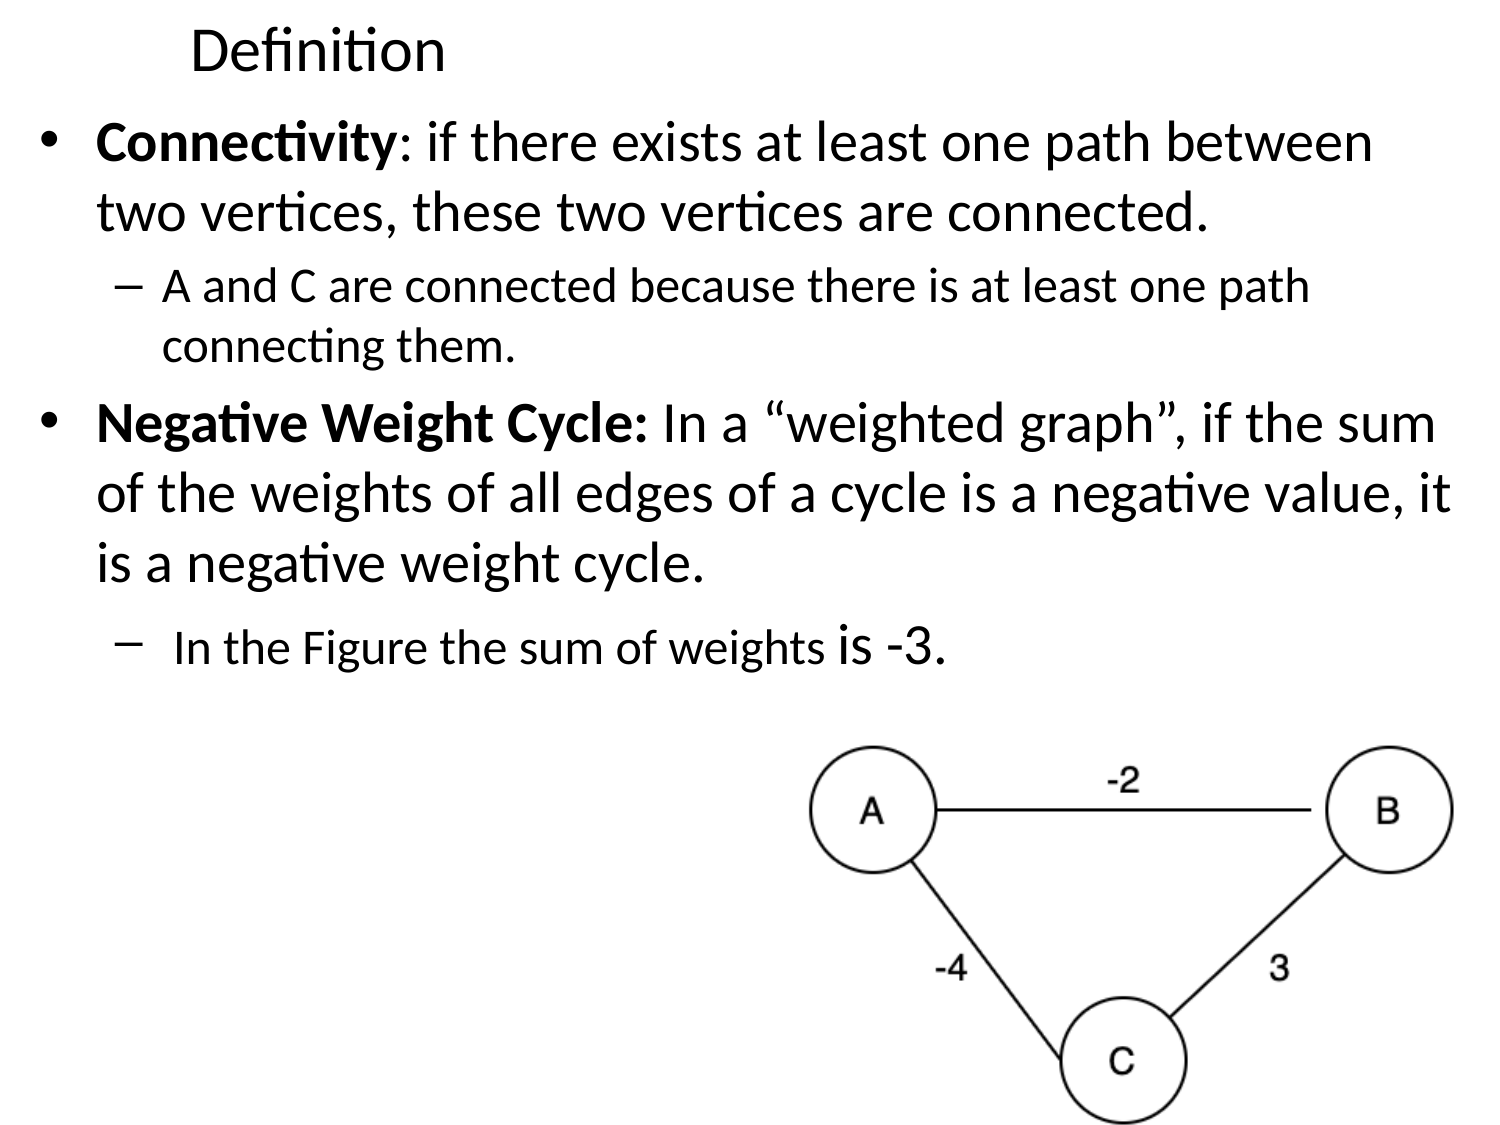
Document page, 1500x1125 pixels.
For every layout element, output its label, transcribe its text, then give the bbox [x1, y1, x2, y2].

title Definition [37, 0, 600, 93]
list Connectivity: if there exists at least one path between two vertices, these two vertices are connected. A and C are connected because there is at least one path connecting them. Negative Weight Cycle: In a “weighted graph”, if the sum of the weights of all edges of a cycle is a negative value, it is a negative weight cycle. In the Figure the sum of weights is -3. [24, 95, 1475, 839]
picture [749, 674, 1500, 1125]
